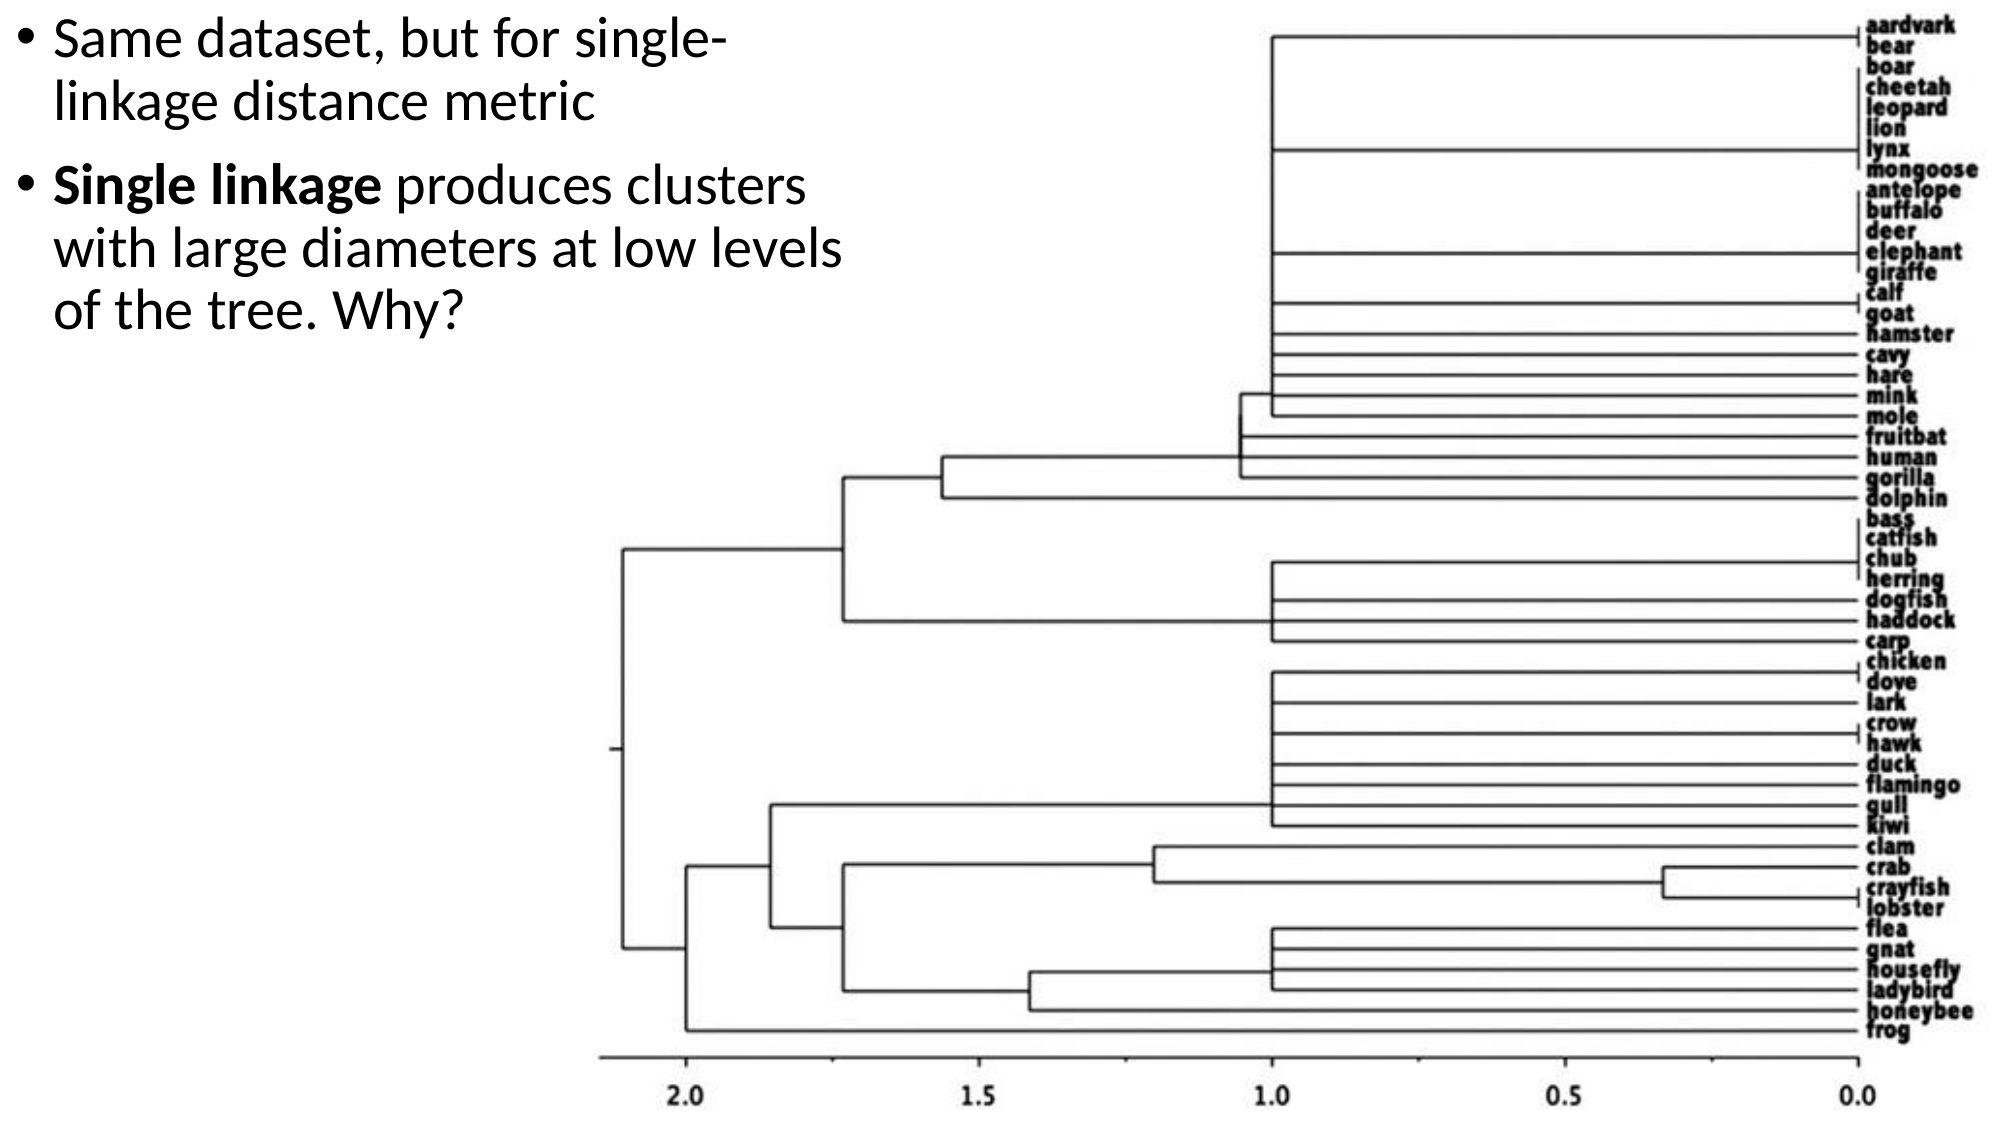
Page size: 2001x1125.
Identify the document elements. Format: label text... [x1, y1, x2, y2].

picture [594, 4, 1988, 1112]
list Same dataset, but for single-linkage distance metric Single linkage produces clusters with large diameters at low levels of the tree. Why? [0, 0, 883, 431]
